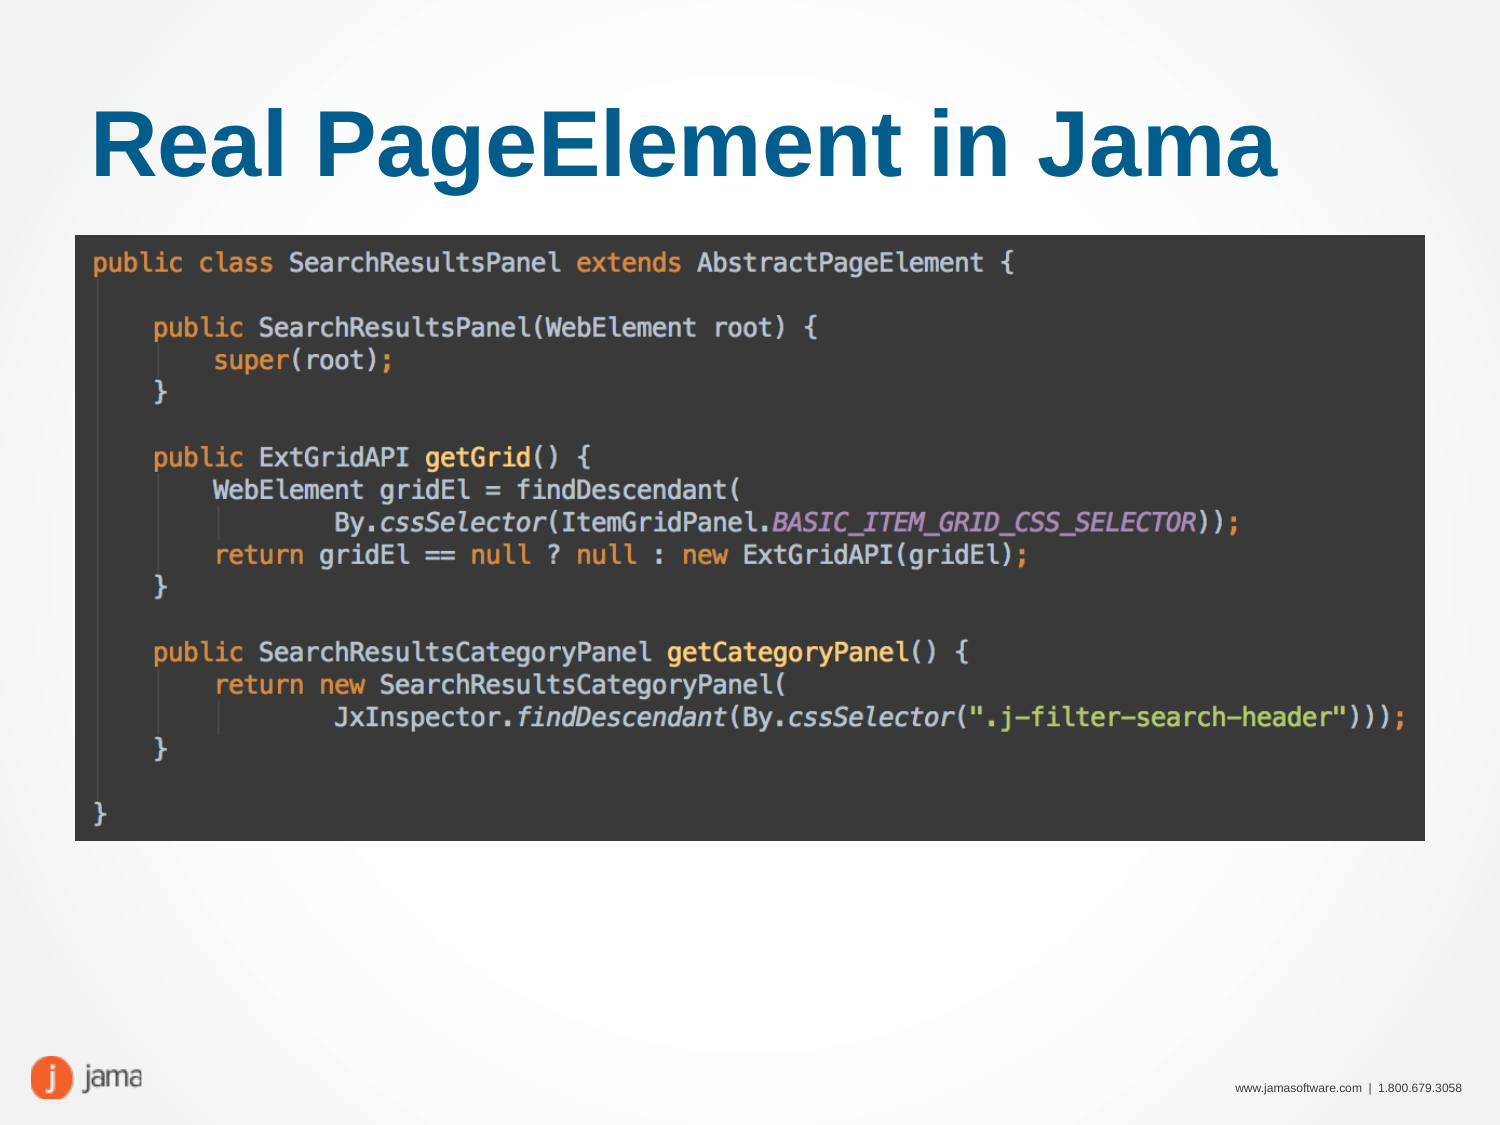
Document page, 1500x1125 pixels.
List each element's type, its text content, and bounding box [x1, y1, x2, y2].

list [74, 151, 1426, 925]
title Real PageElement in Jama [75, 45, 1425, 151]
